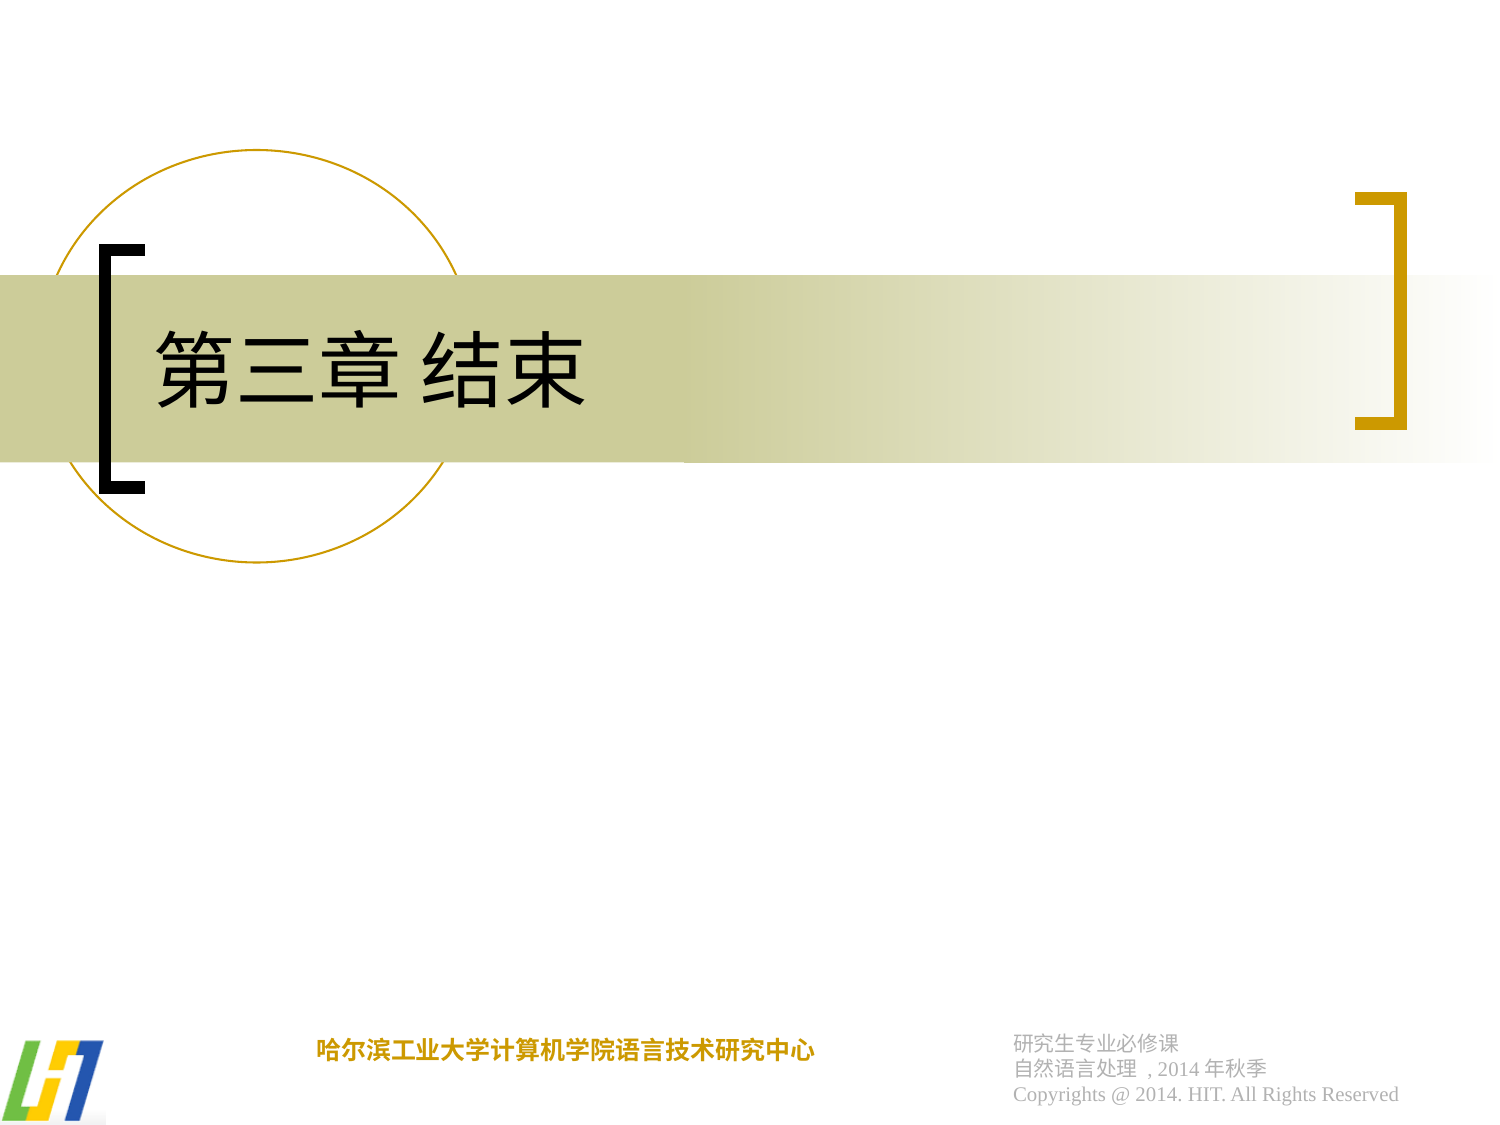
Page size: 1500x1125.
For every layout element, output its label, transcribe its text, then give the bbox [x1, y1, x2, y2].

footer 哈尔滨工业大学计算机学院语言技术研究中心 [300, 1026, 987, 1125]
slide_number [997, 1022, 1454, 1125]
picture [0, 1034, 106, 1125]
title 第三章 结束 [137, 236, 1365, 500]
